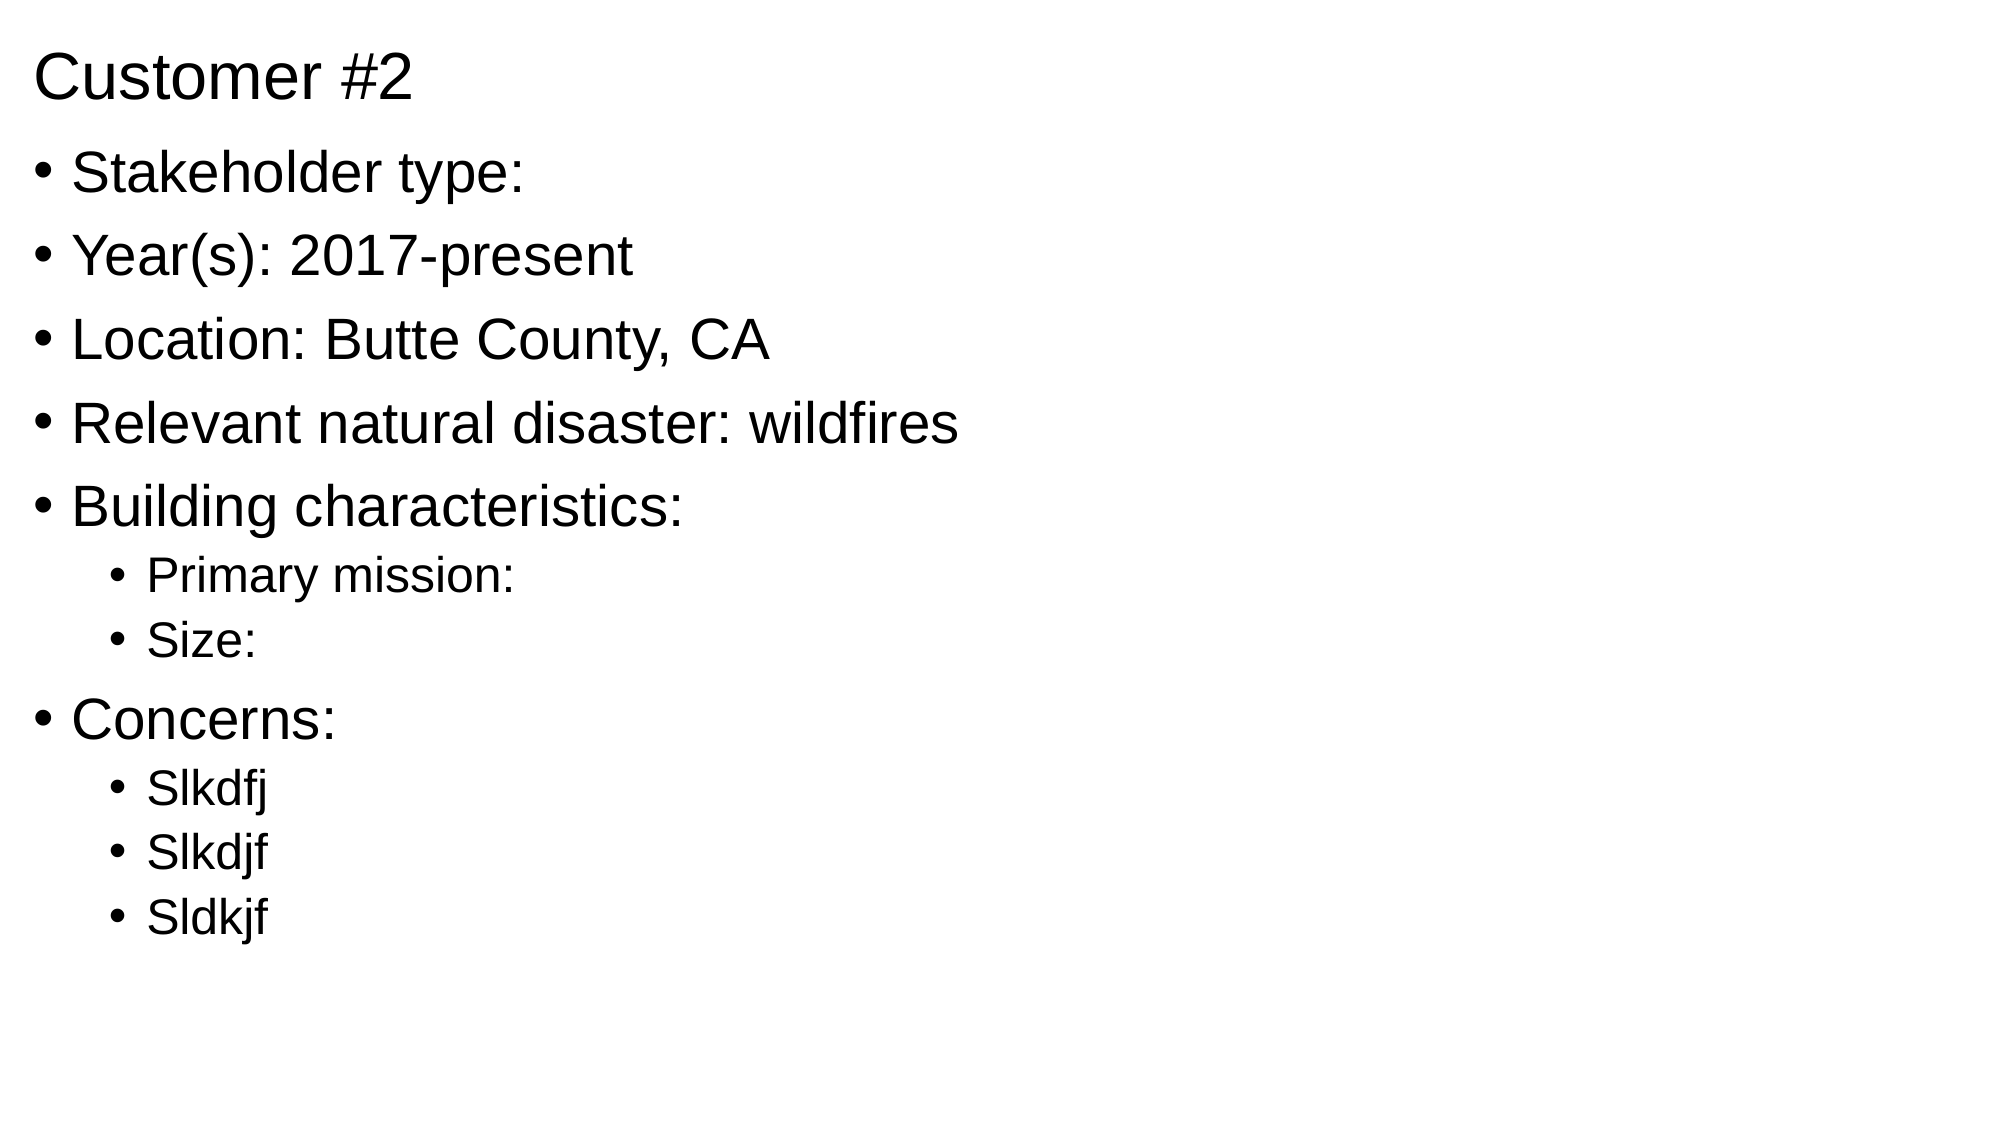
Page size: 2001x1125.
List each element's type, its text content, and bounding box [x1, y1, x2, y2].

title Customer #2 [18, 22, 1763, 135]
list Stakeholder type: Year(s): 2017-present Location: Butte County, CA Relevant natural disaster: wildfires Building characteristics: Primary mission: Size: Concerns: Slkdfj Slkdjf Sldkjf [18, 134, 1863, 1014]
